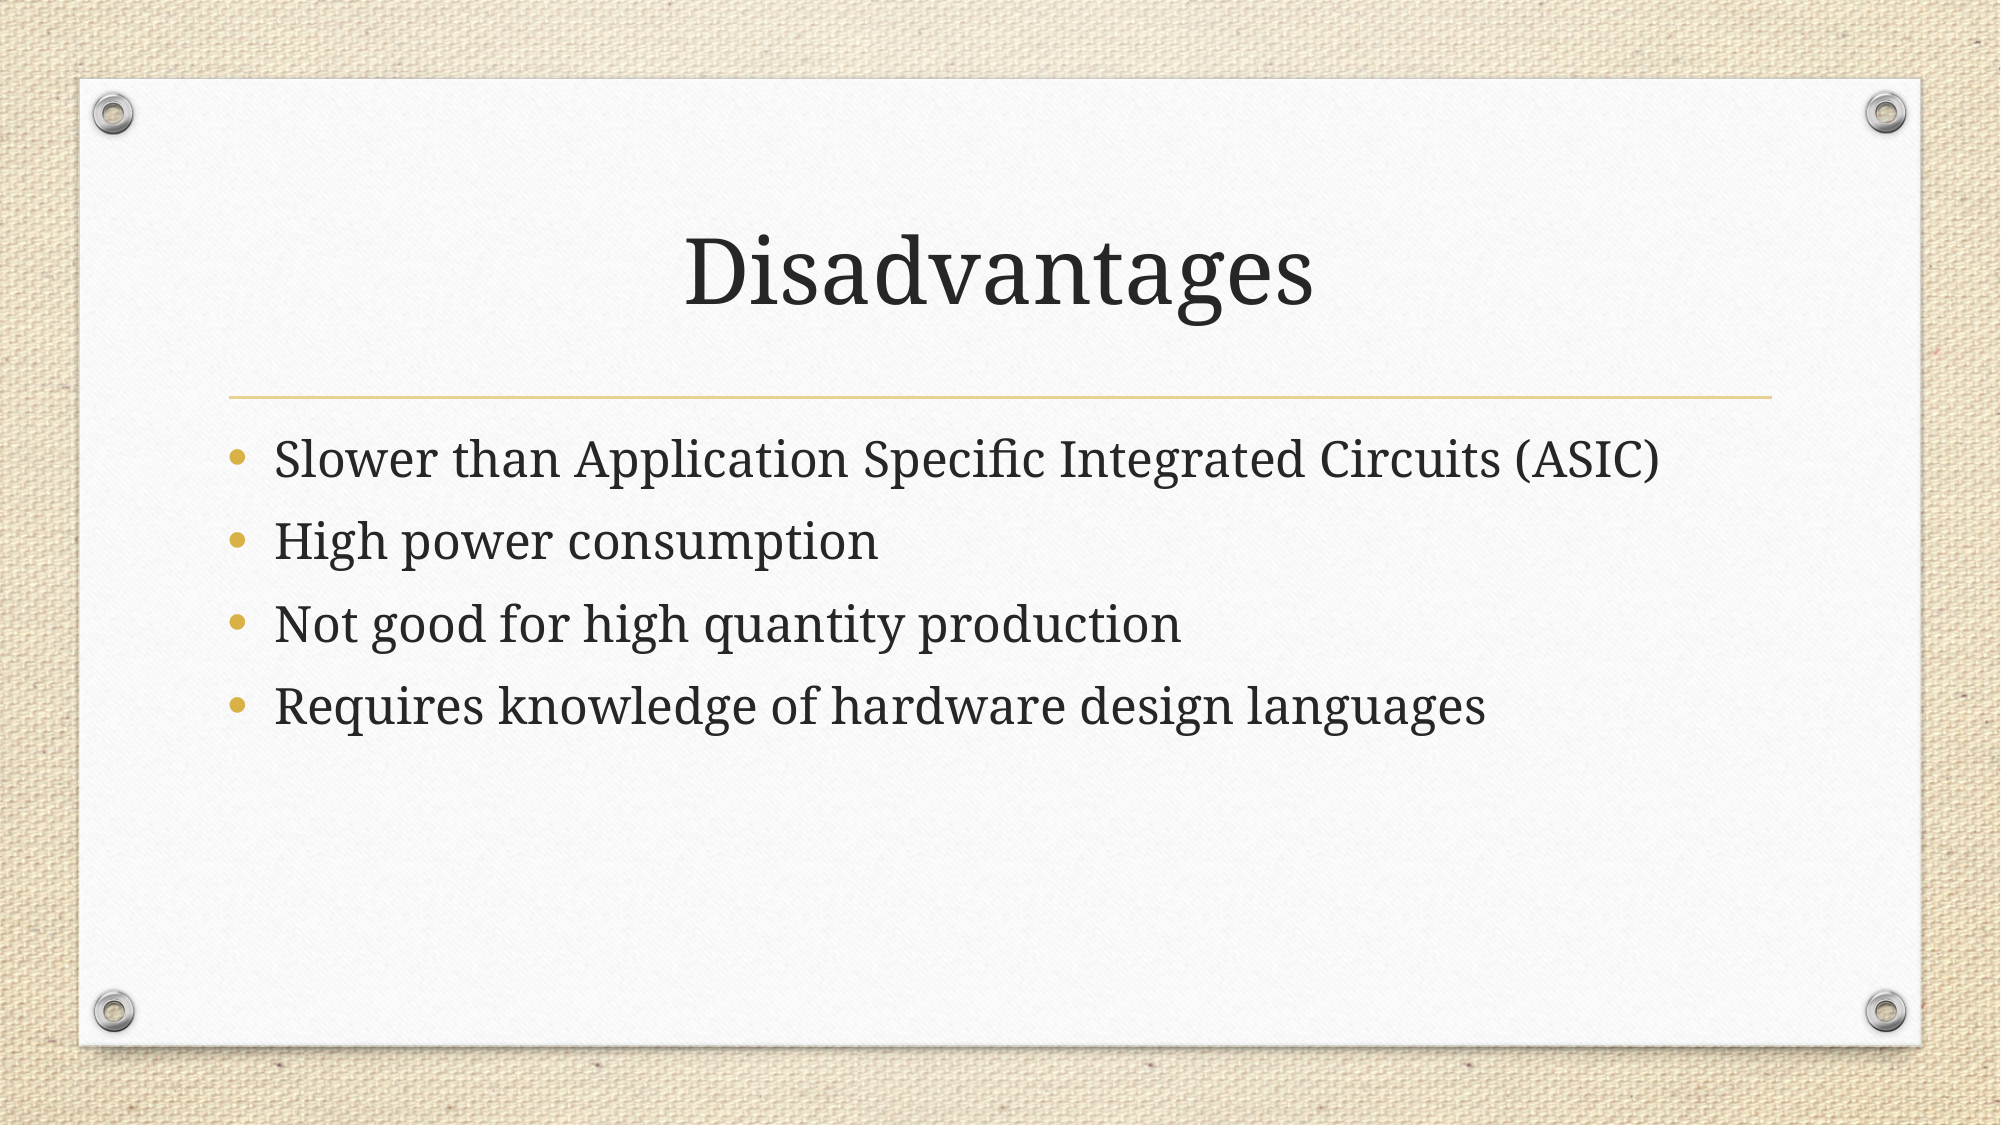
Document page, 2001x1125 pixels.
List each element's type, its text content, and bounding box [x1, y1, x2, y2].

list Slower than Application Specific Integrated Circuits (ASIC) High power consumption Not good for high quantity production Requires knowledge of hardware design languages [212, 419, 1788, 964]
title Disadvantages [212, 161, 1788, 375]
picture [0, 0, 2001, 1125]
